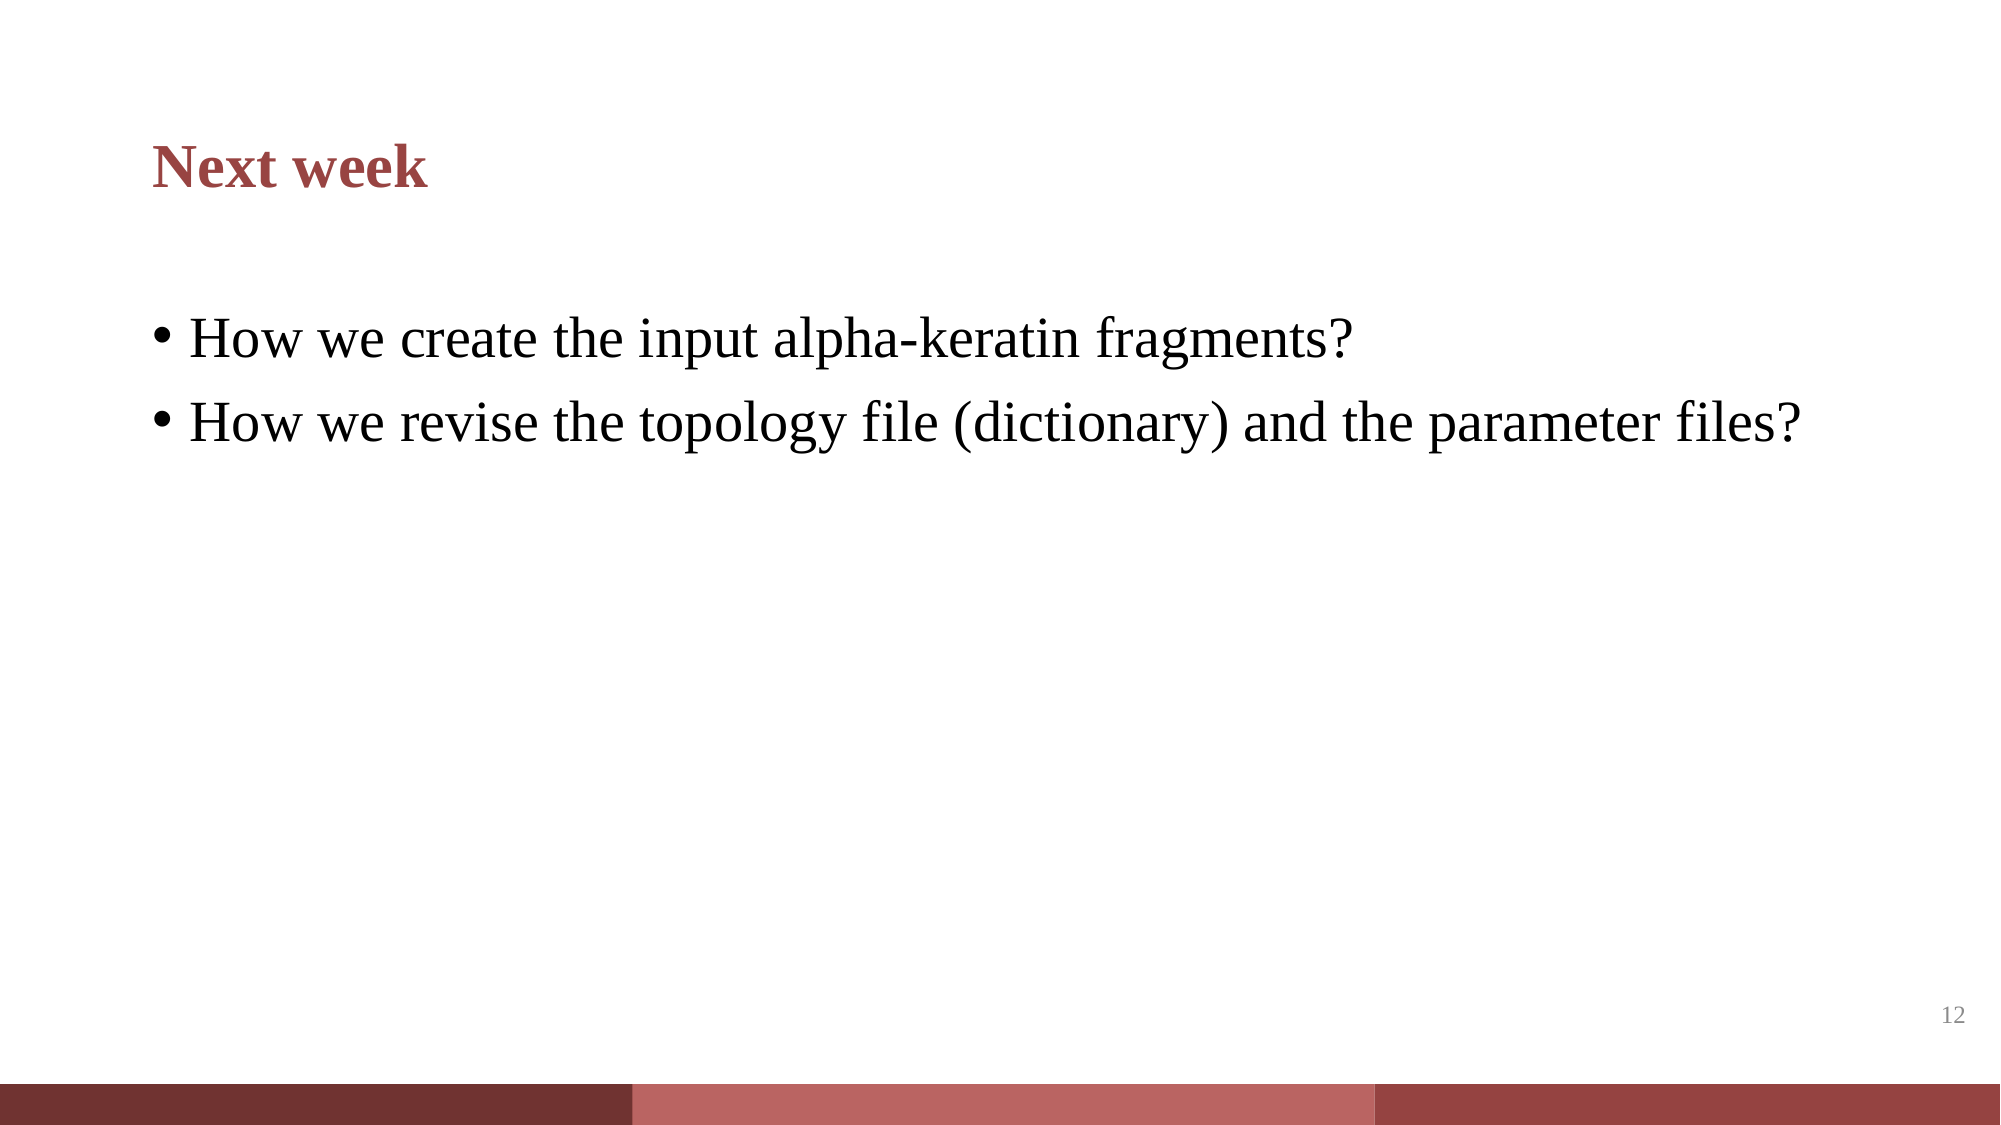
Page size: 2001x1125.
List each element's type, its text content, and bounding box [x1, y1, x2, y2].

slide_number 12 [1530, 983, 1981, 1044]
title Next week [137, 59, 1849, 276]
list How we create the input alpha-keratin fragments? How we revise the topology file (dictionary) and the parameter files? [137, 299, 1863, 1014]
